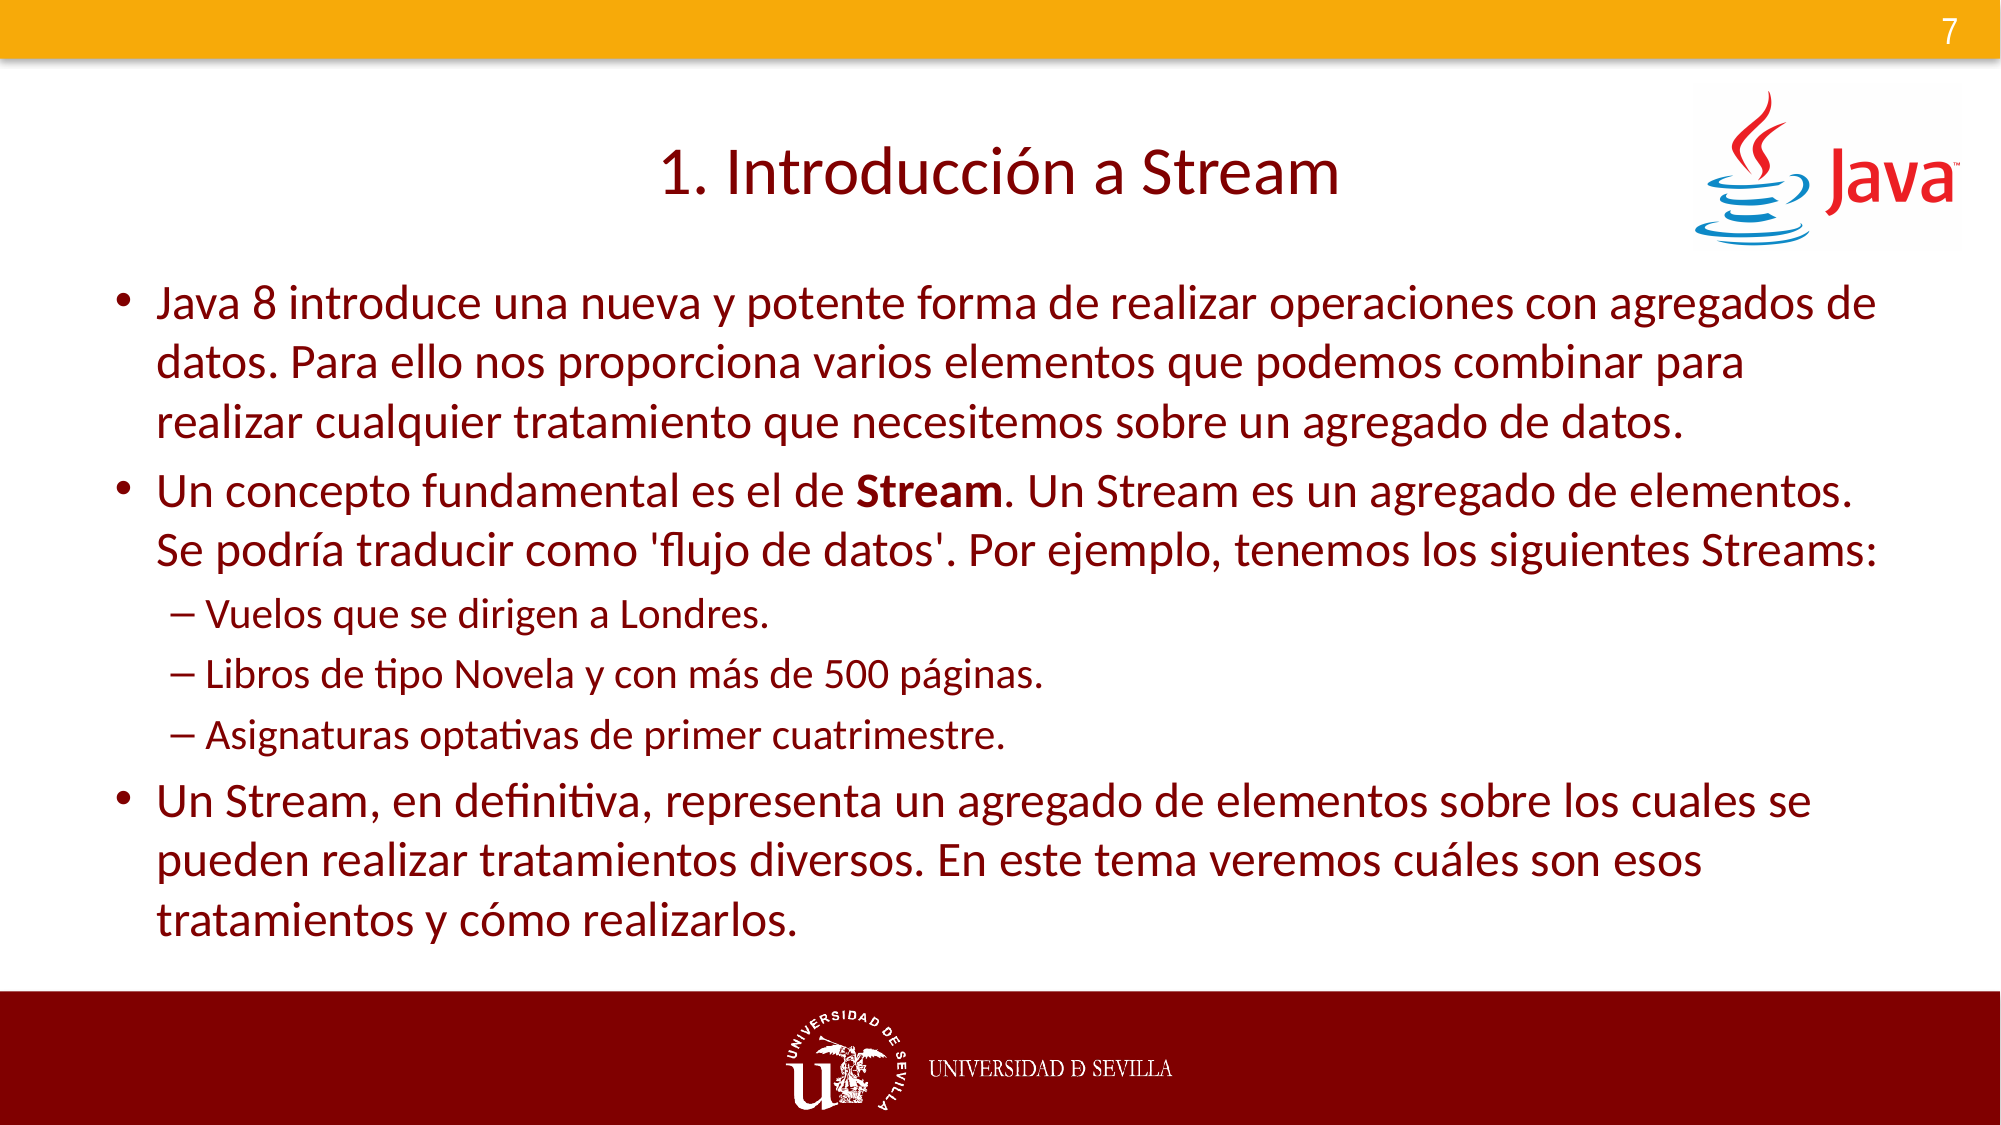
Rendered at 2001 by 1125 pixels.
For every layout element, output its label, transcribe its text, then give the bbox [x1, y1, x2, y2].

picture [1693, 83, 1962, 251]
picture [641, 966, 1358, 1125]
list Java 8 introduce una nueva y potente forma de realizar operaciones con agregados de datos. Para ello nos proporciona varios elementos que podemos combinar para realizar cualquier tratamiento que necesitemos sobre un agregado de datos. Un concepto fundamental es el de Stream. Un Stream es un agregado de elementos. Se podría traducir como 'flujo de datos'. Por ejemplo, tenemos los siguientes Streams: Vuelos que se dirigen a Londres. Libros de tipo Novela y con más de 500 páginas. Asignaturas optativas de primer cuatrimestre. Un Stream, en definitiva, representa un agregado de elementos sobre los cuales se pueden realizar tratamientos diversos. En este tema veremos cuáles son esos tratamientos y cómo realizarlos. [99, 262, 1900, 966]
title 1. Introducción a Stream [99, 101, 1900, 233]
